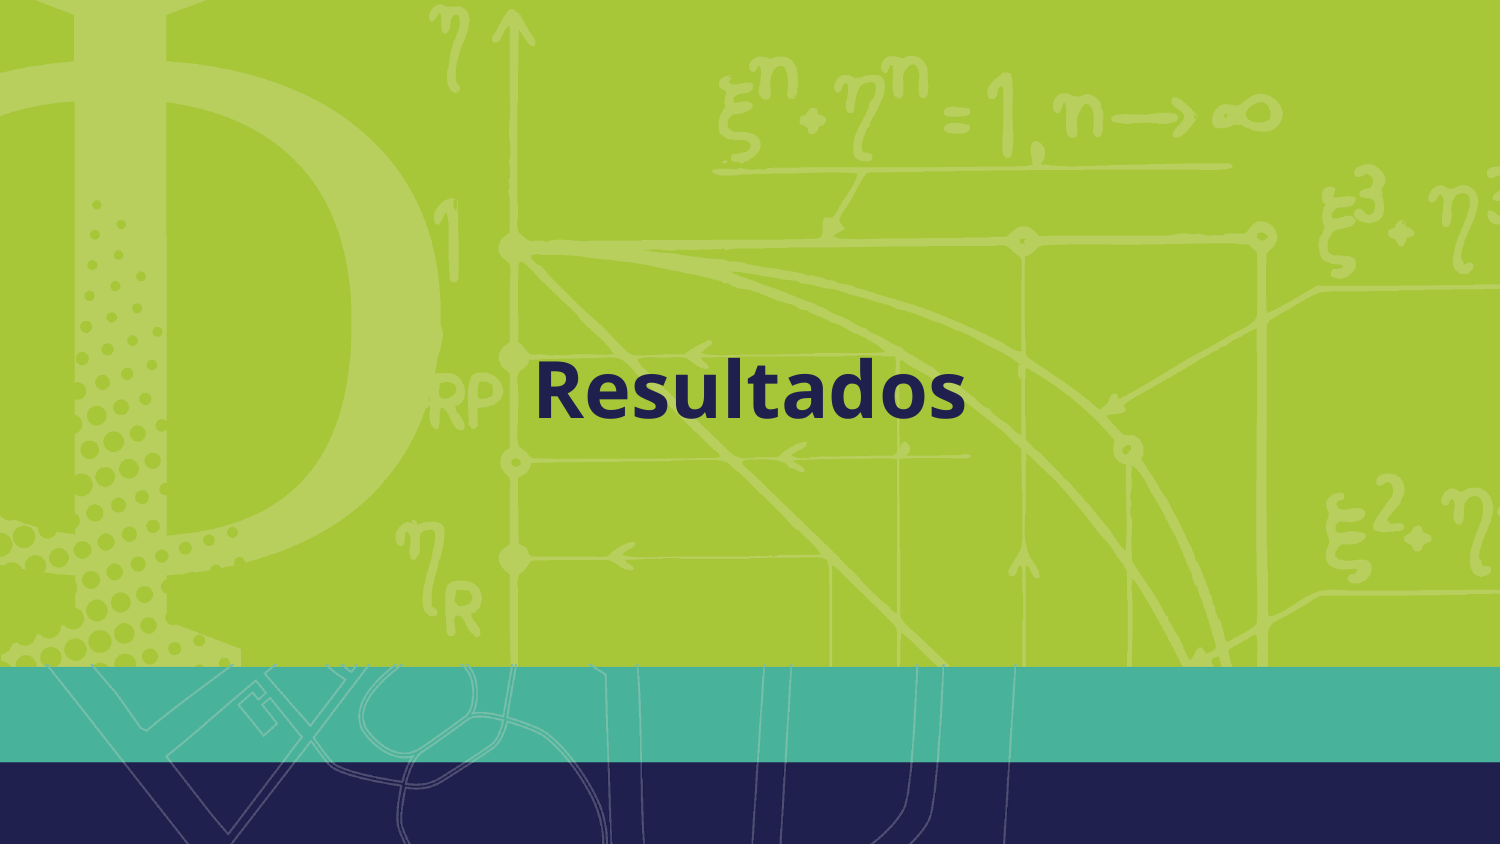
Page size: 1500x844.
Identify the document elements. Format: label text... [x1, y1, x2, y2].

title Resultados [51, 135, 1449, 638]
picture [0, 0, 1500, 844]
